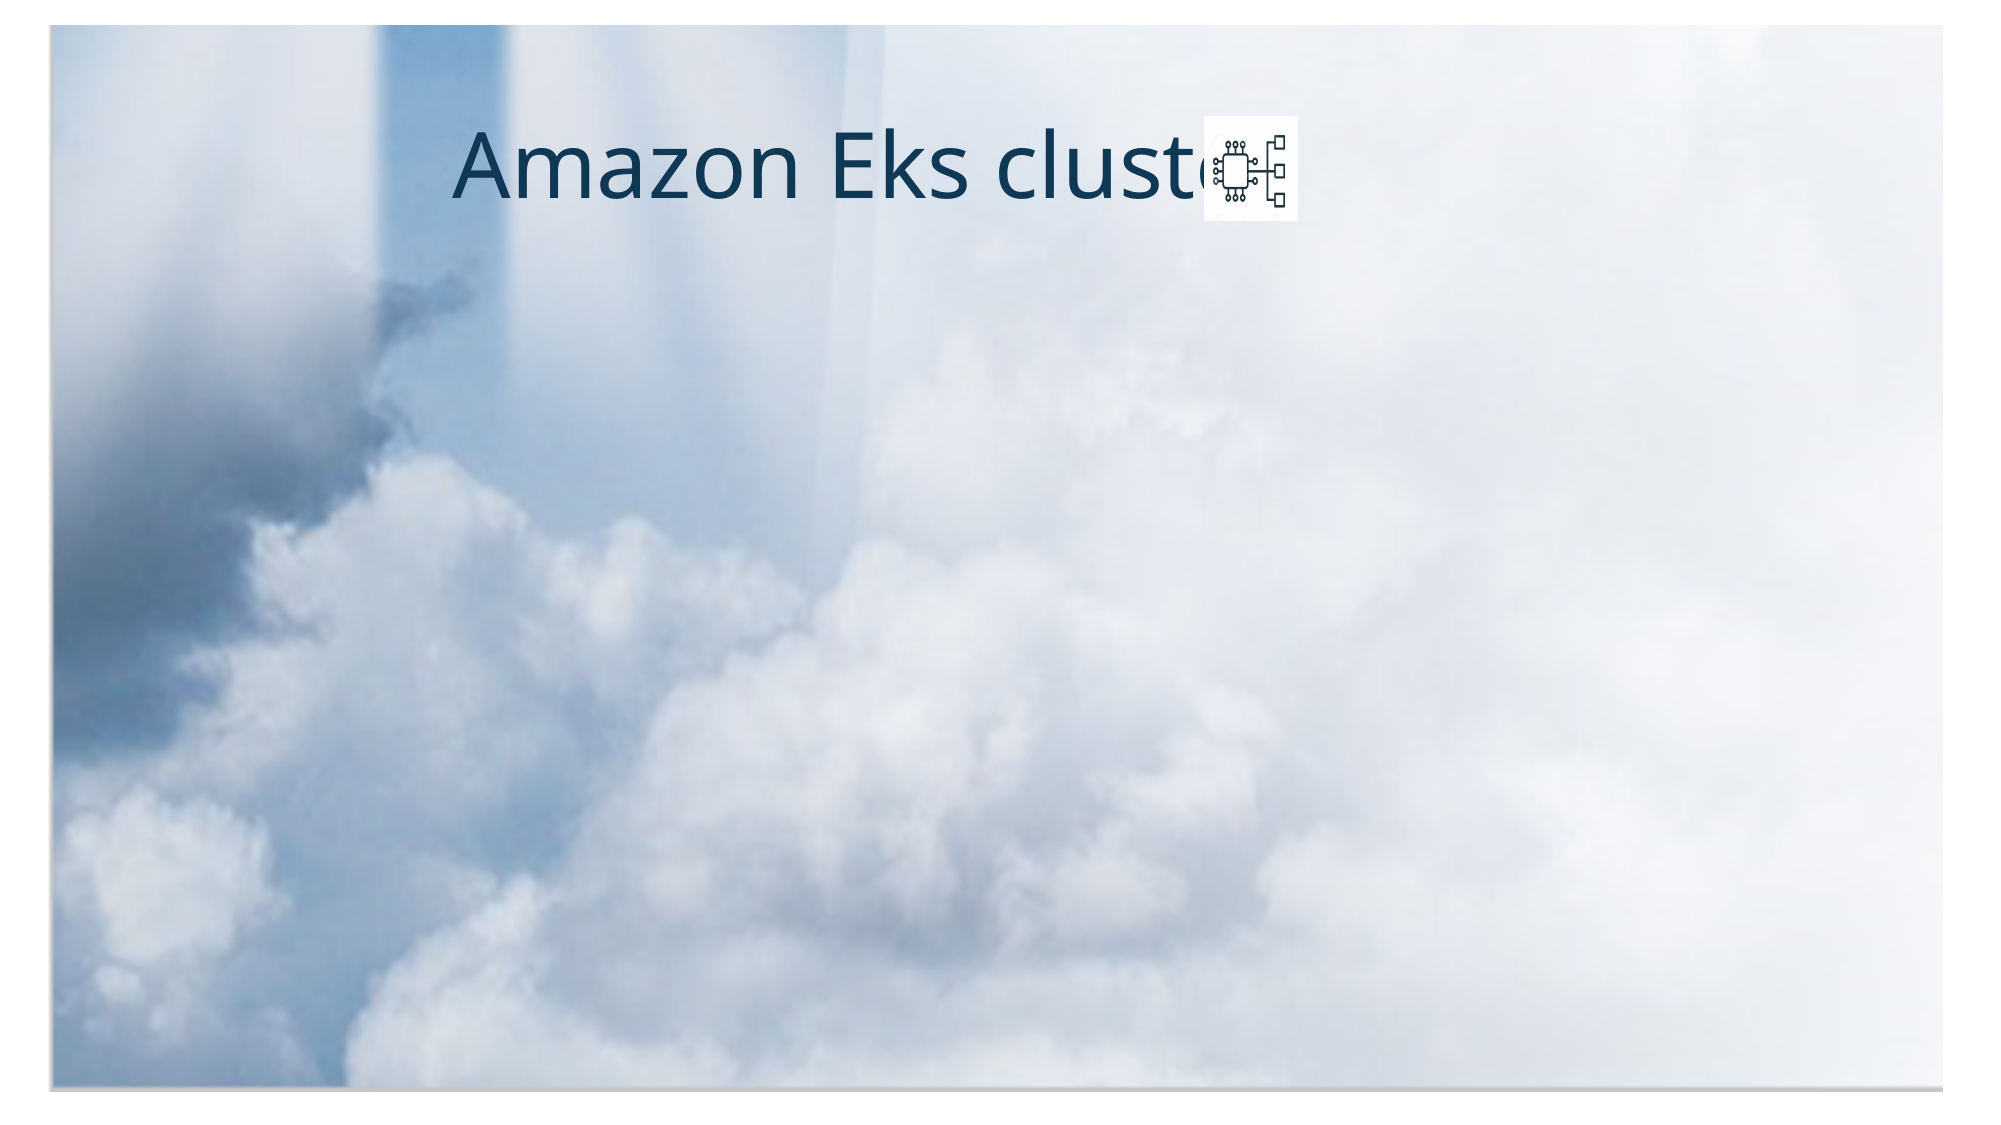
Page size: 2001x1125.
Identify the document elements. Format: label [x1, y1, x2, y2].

picture [47, 25, 1943, 1092]
